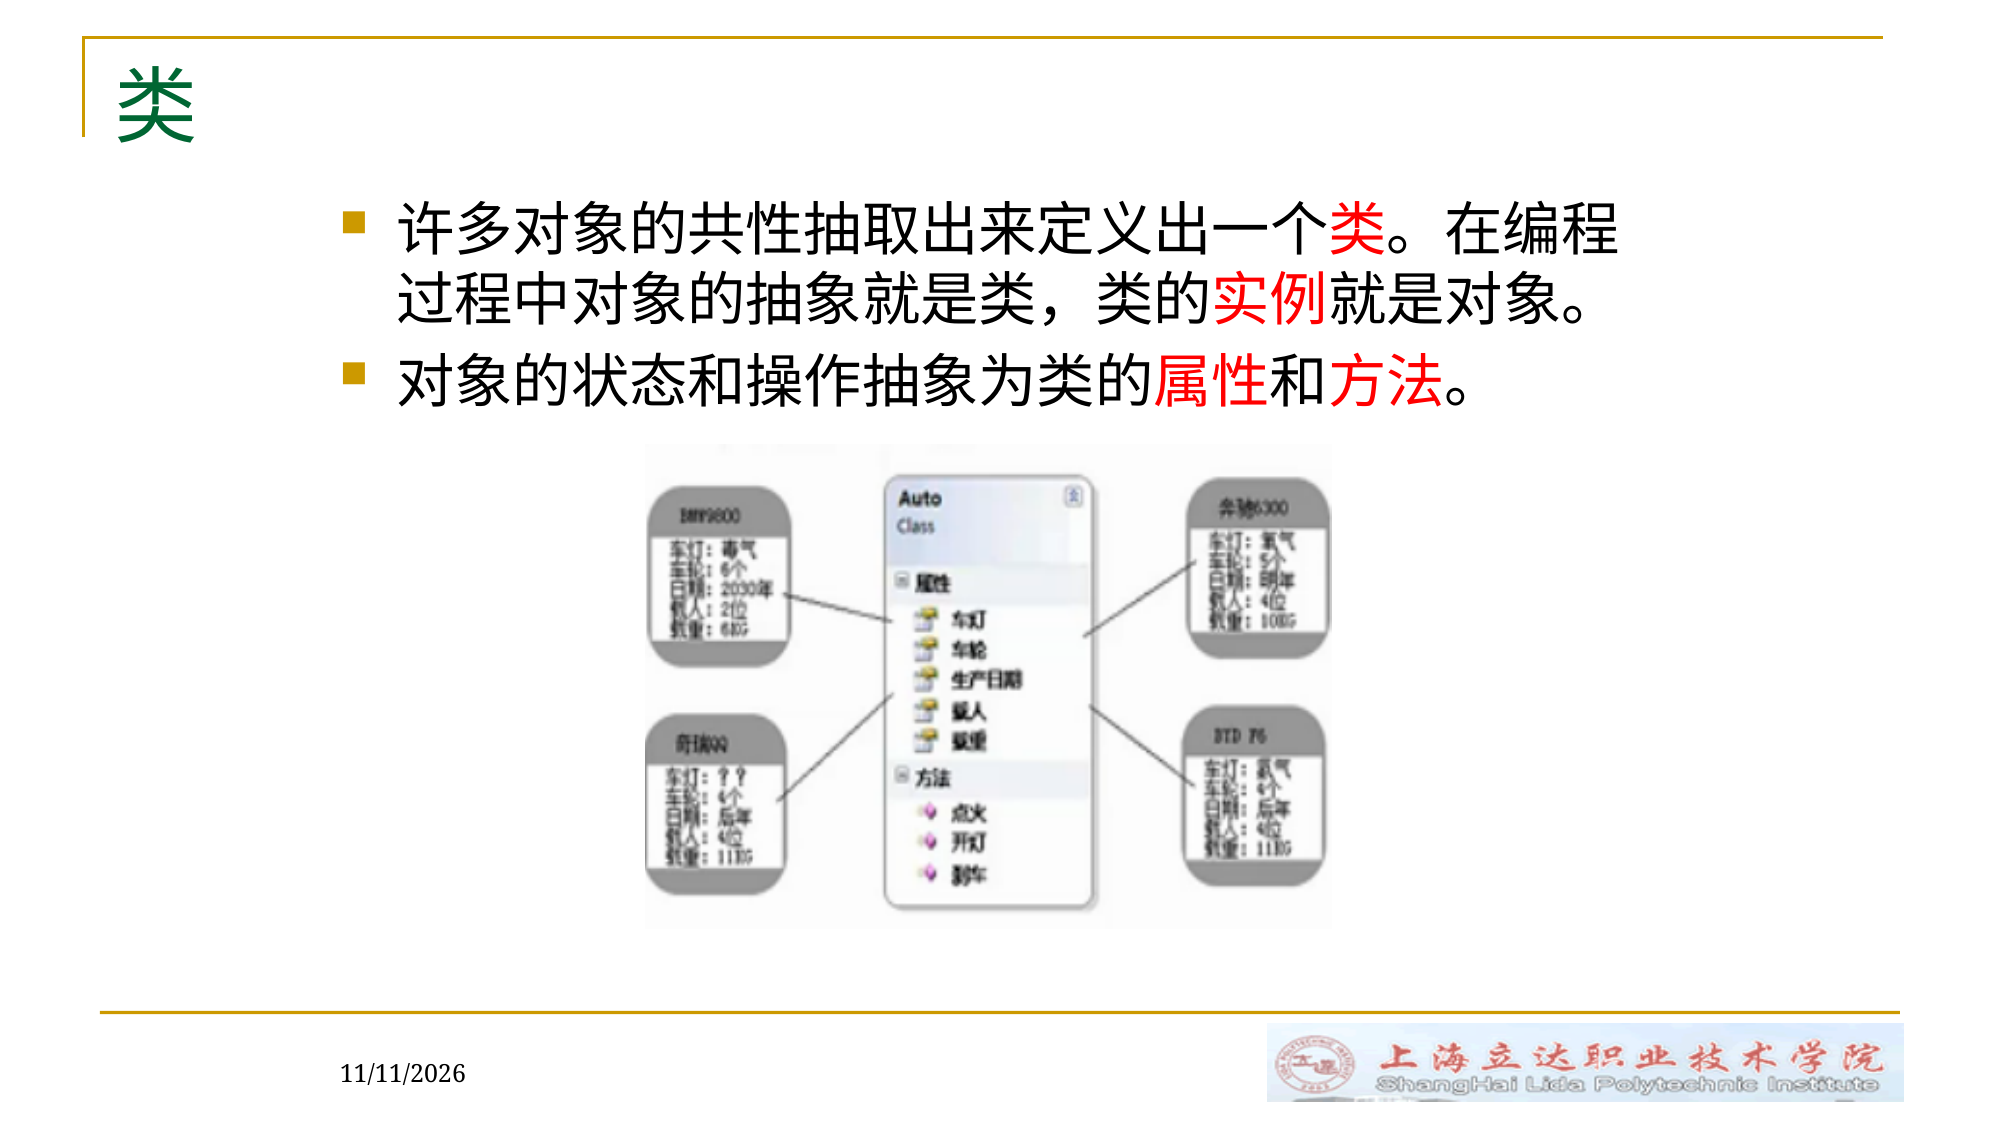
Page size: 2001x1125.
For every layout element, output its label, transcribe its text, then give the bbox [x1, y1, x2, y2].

title 类 [99, 45, 1901, 150]
picture [645, 443, 1332, 929]
list 许多对象的共性抽取出来定义出一个类。在编程过程中对象的抽象就是类，类的实例就是对象。 对象的状态和操作抽象为类的属性和方法。 [324, 184, 1662, 398]
text_box [324, 1024, 675, 1100]
